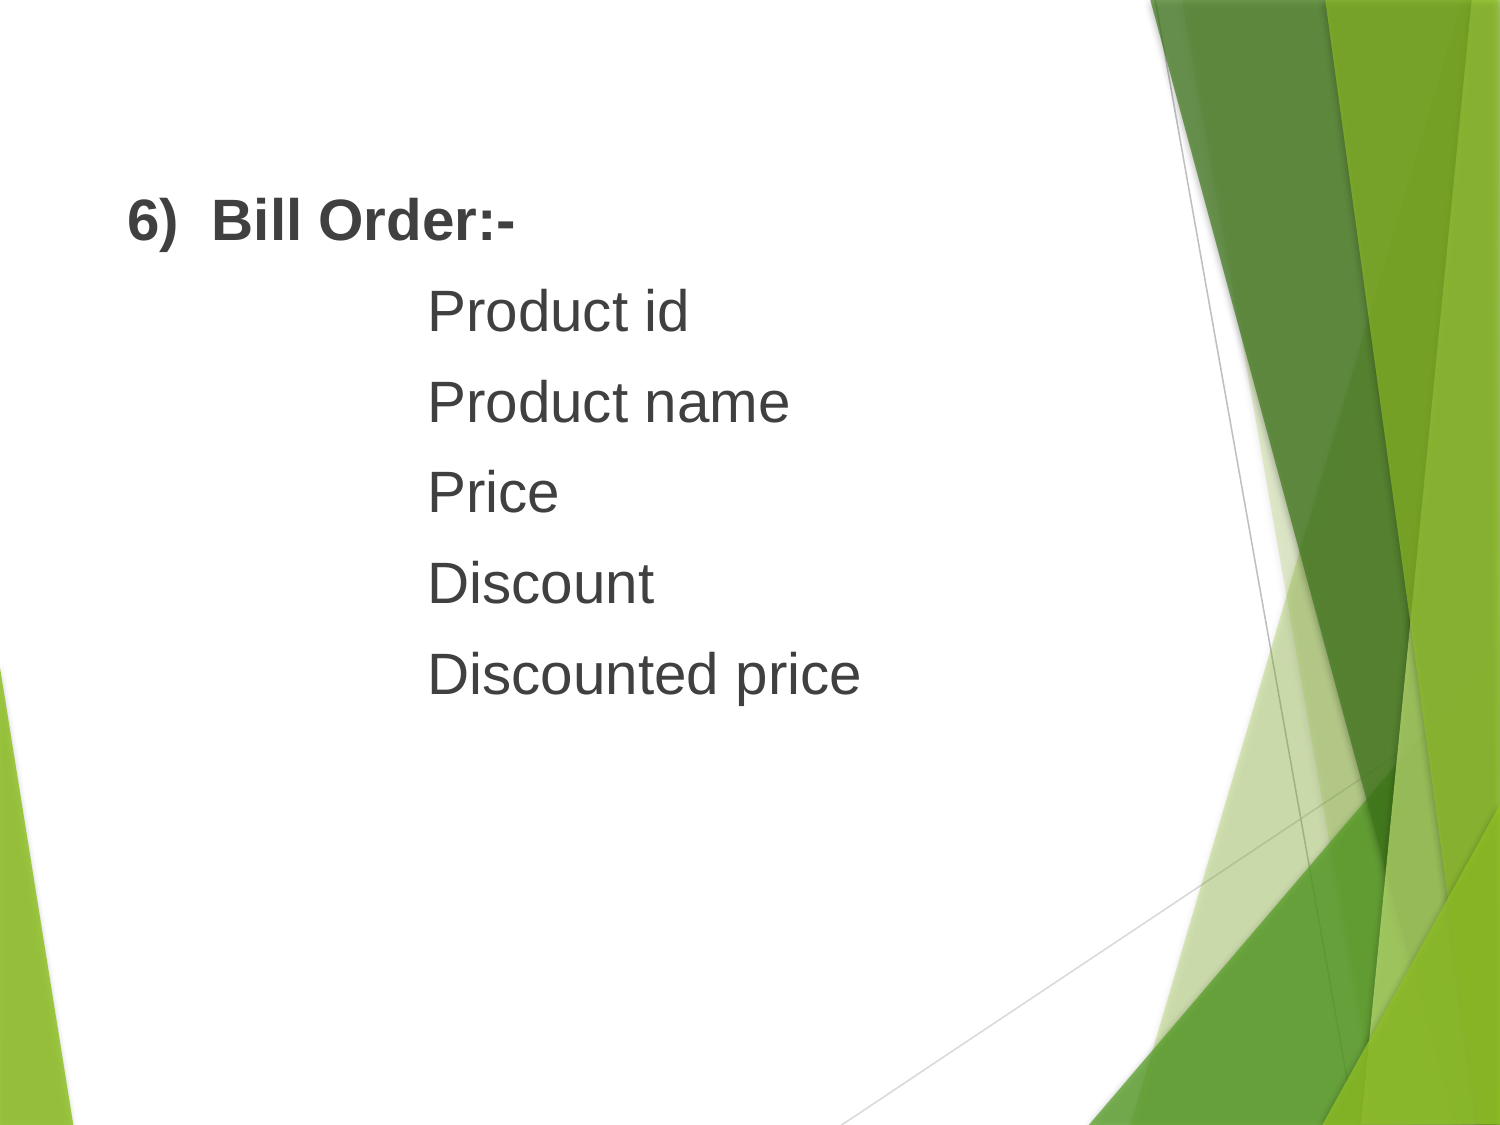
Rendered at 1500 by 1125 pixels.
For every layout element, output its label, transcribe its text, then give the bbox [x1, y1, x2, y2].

list 6) Bill Order:- Product id Product name Price Discount Discounted price [112, 174, 1154, 812]
